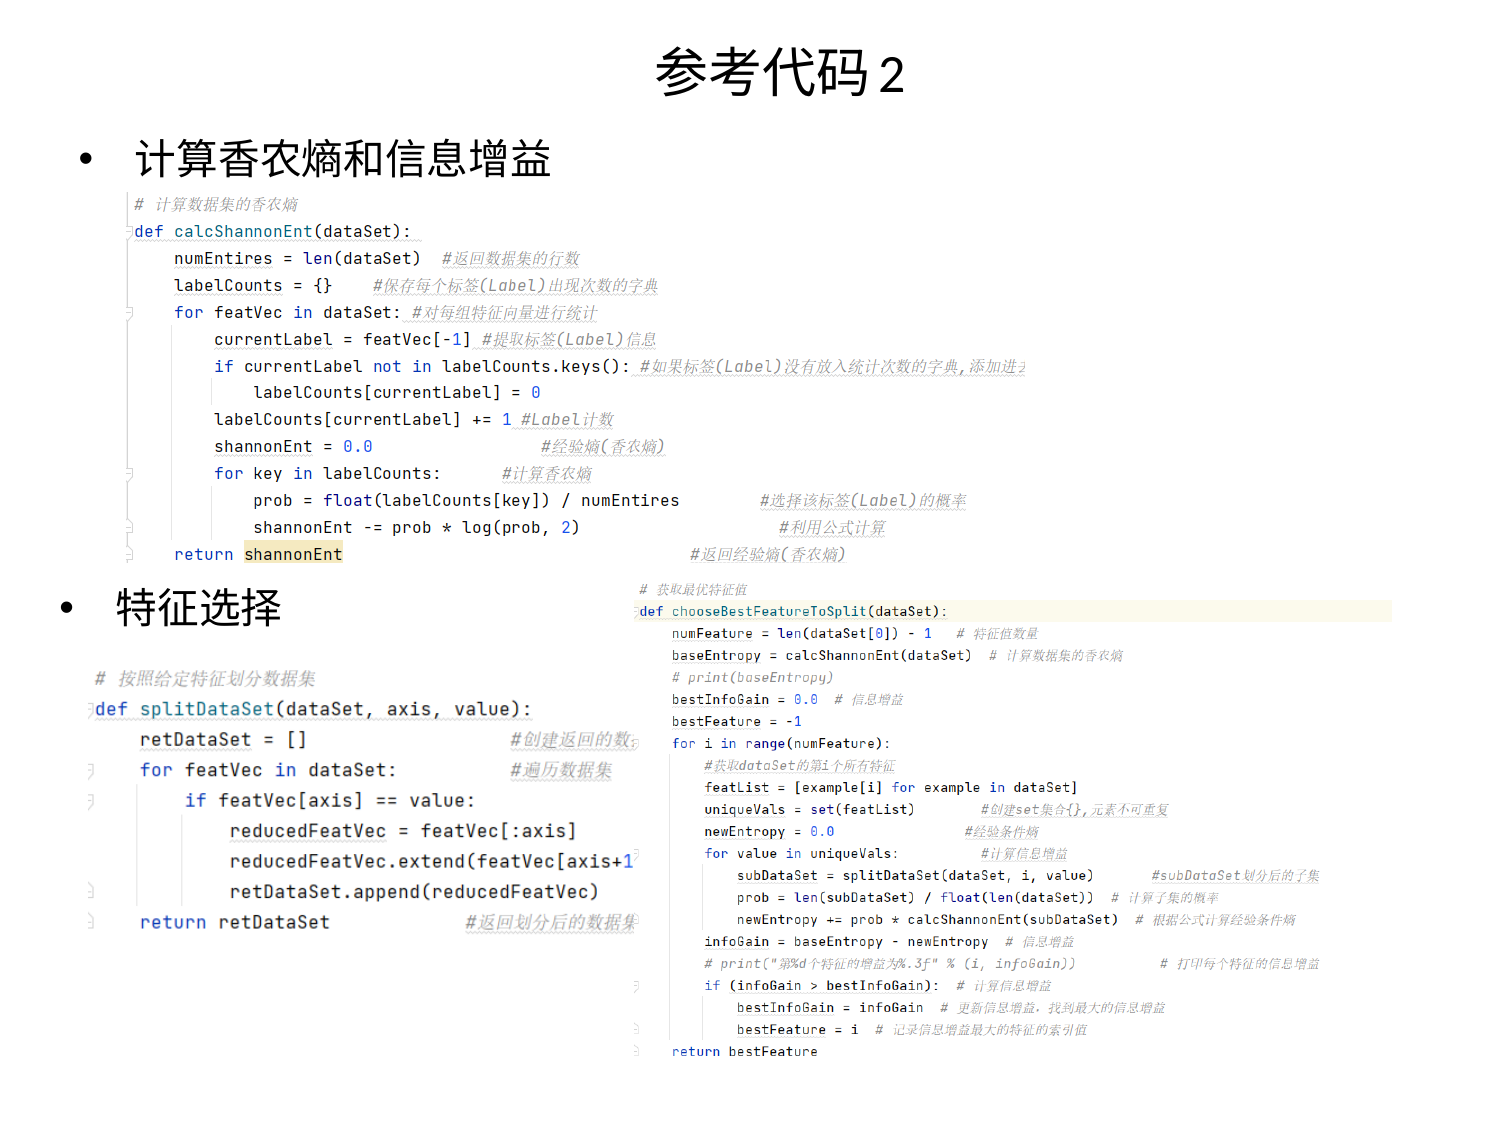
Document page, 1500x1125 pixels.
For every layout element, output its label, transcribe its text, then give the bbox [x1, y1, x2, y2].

picture [125, 192, 1025, 563]
picture [88, 579, 1392, 1064]
text_box 特征选择 [44, 574, 1395, 686]
title 参考代码2 [123, 30, 1436, 112]
text_box 计算香农熵和信息增益 [63, 125, 1376, 206]
